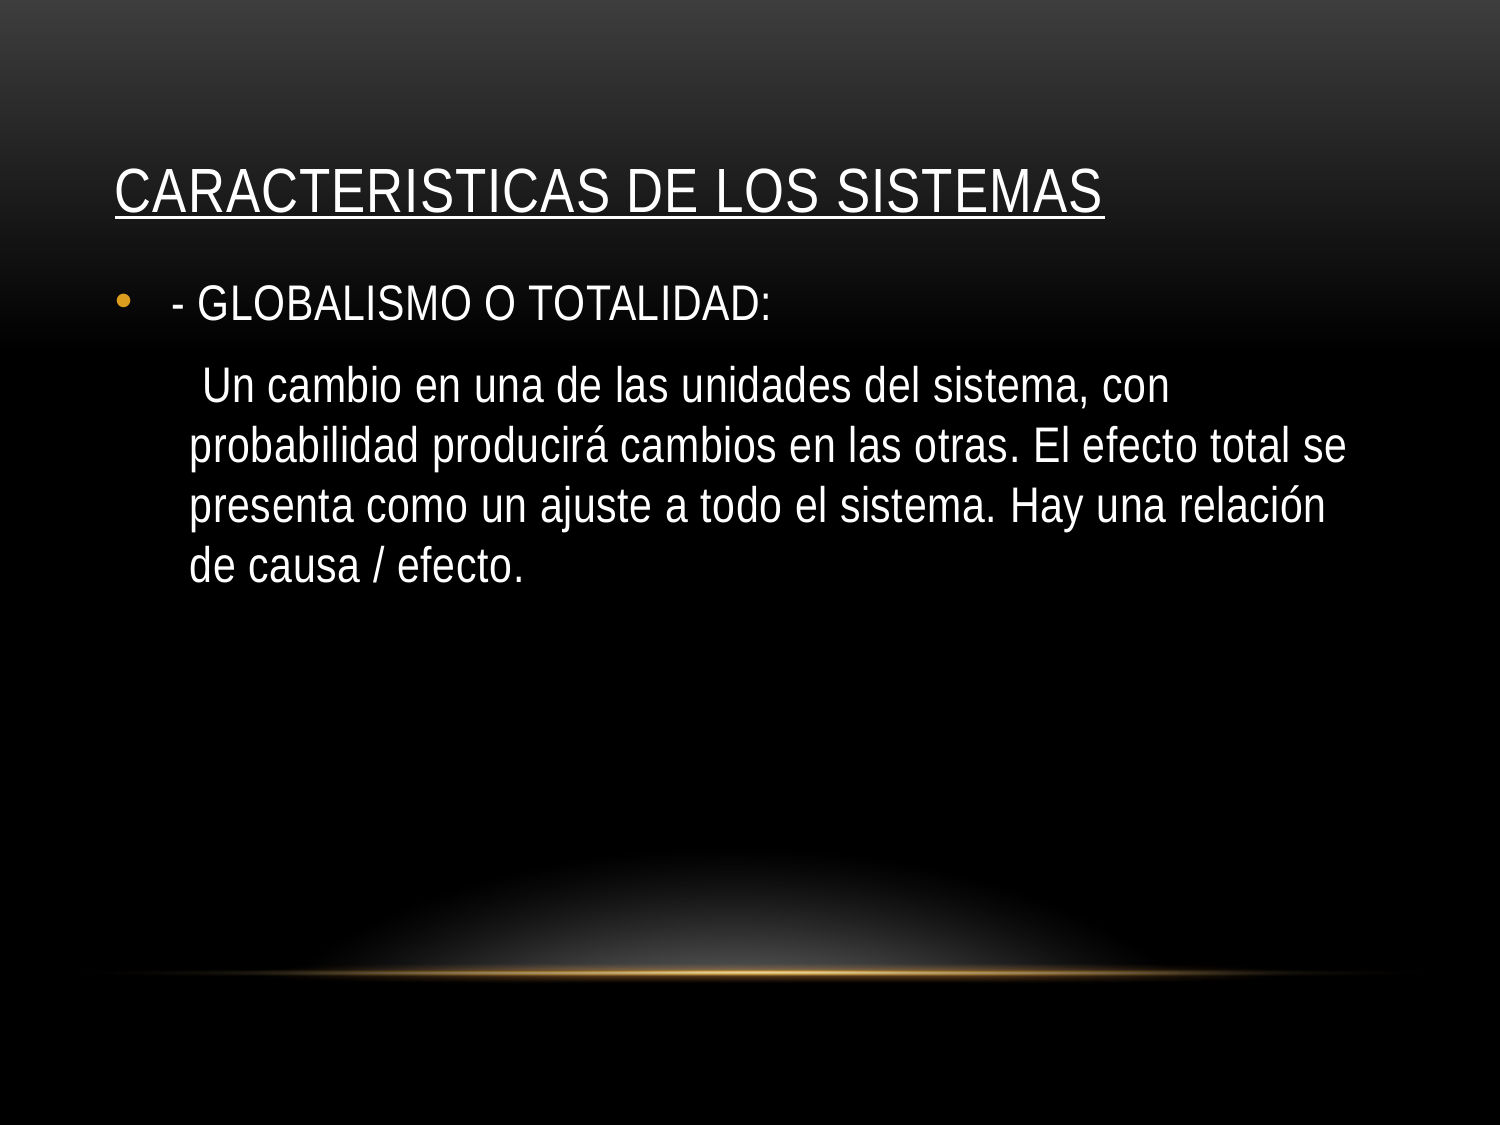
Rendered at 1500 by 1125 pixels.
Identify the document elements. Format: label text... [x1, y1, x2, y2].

picture [0, 0, 1500, 1125]
list - GLOBALISMO O TOTALIDAD: Un cambio en una de las unidades del sistema, con probabilidad producirá cambios en las otras. El efecto total se presenta como un ajuste a todo el sistema. Hay una relación de causa / efecto. [99, 262, 1400, 938]
title CARACTERISTICAS DE LOS SISTEMAS [99, 45, 1400, 233]
